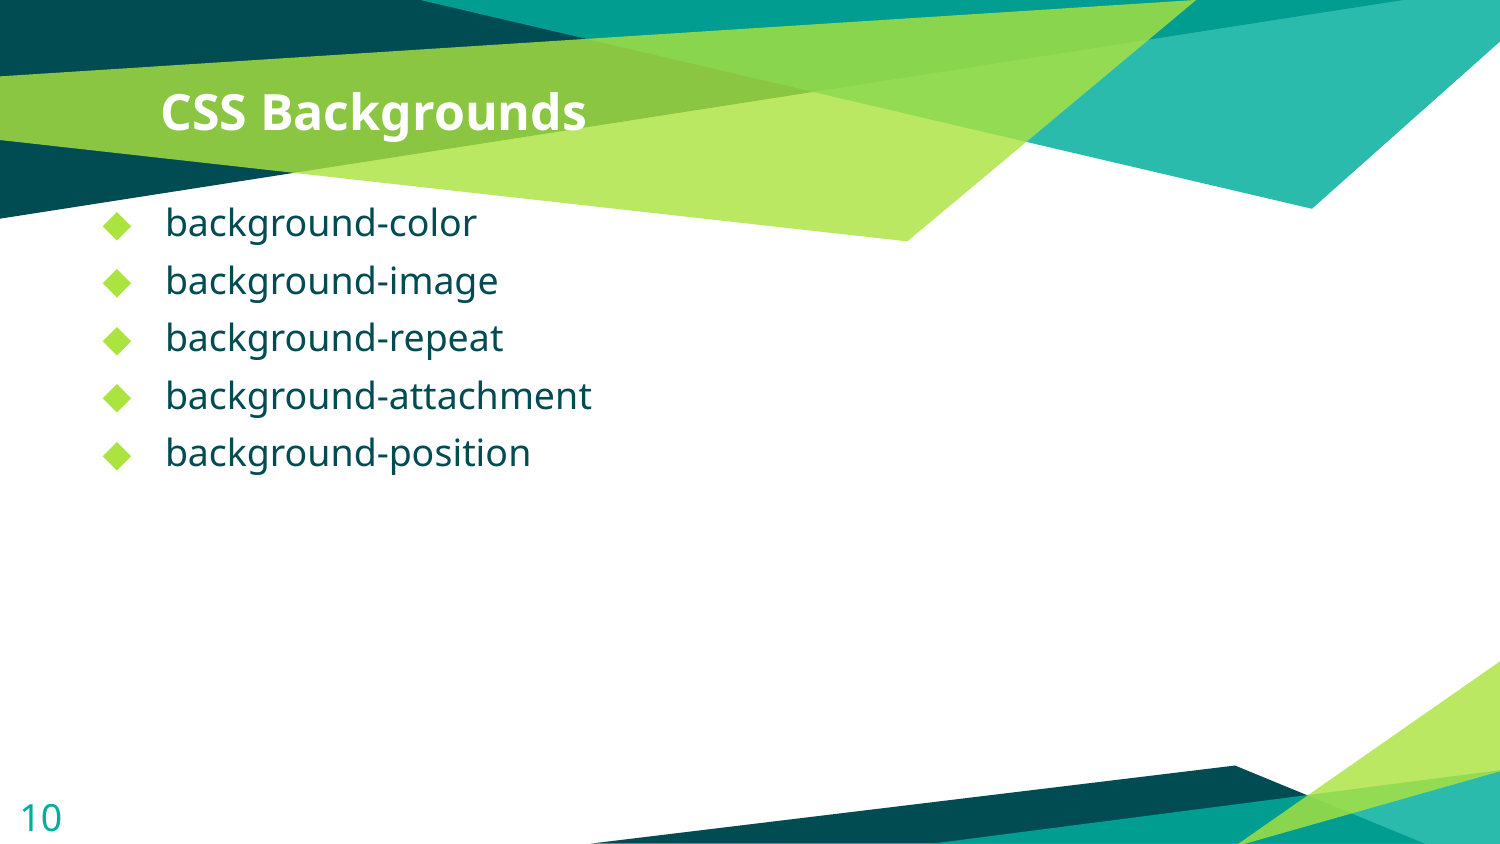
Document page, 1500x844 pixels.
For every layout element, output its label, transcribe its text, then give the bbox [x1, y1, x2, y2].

title CSS Backgrounds [145, 65, 1355, 206]
slide_number 10 [4, 779, 95, 844]
list background-color background-image background-repeat background-attachment background-position [75, 184, 1285, 835]
